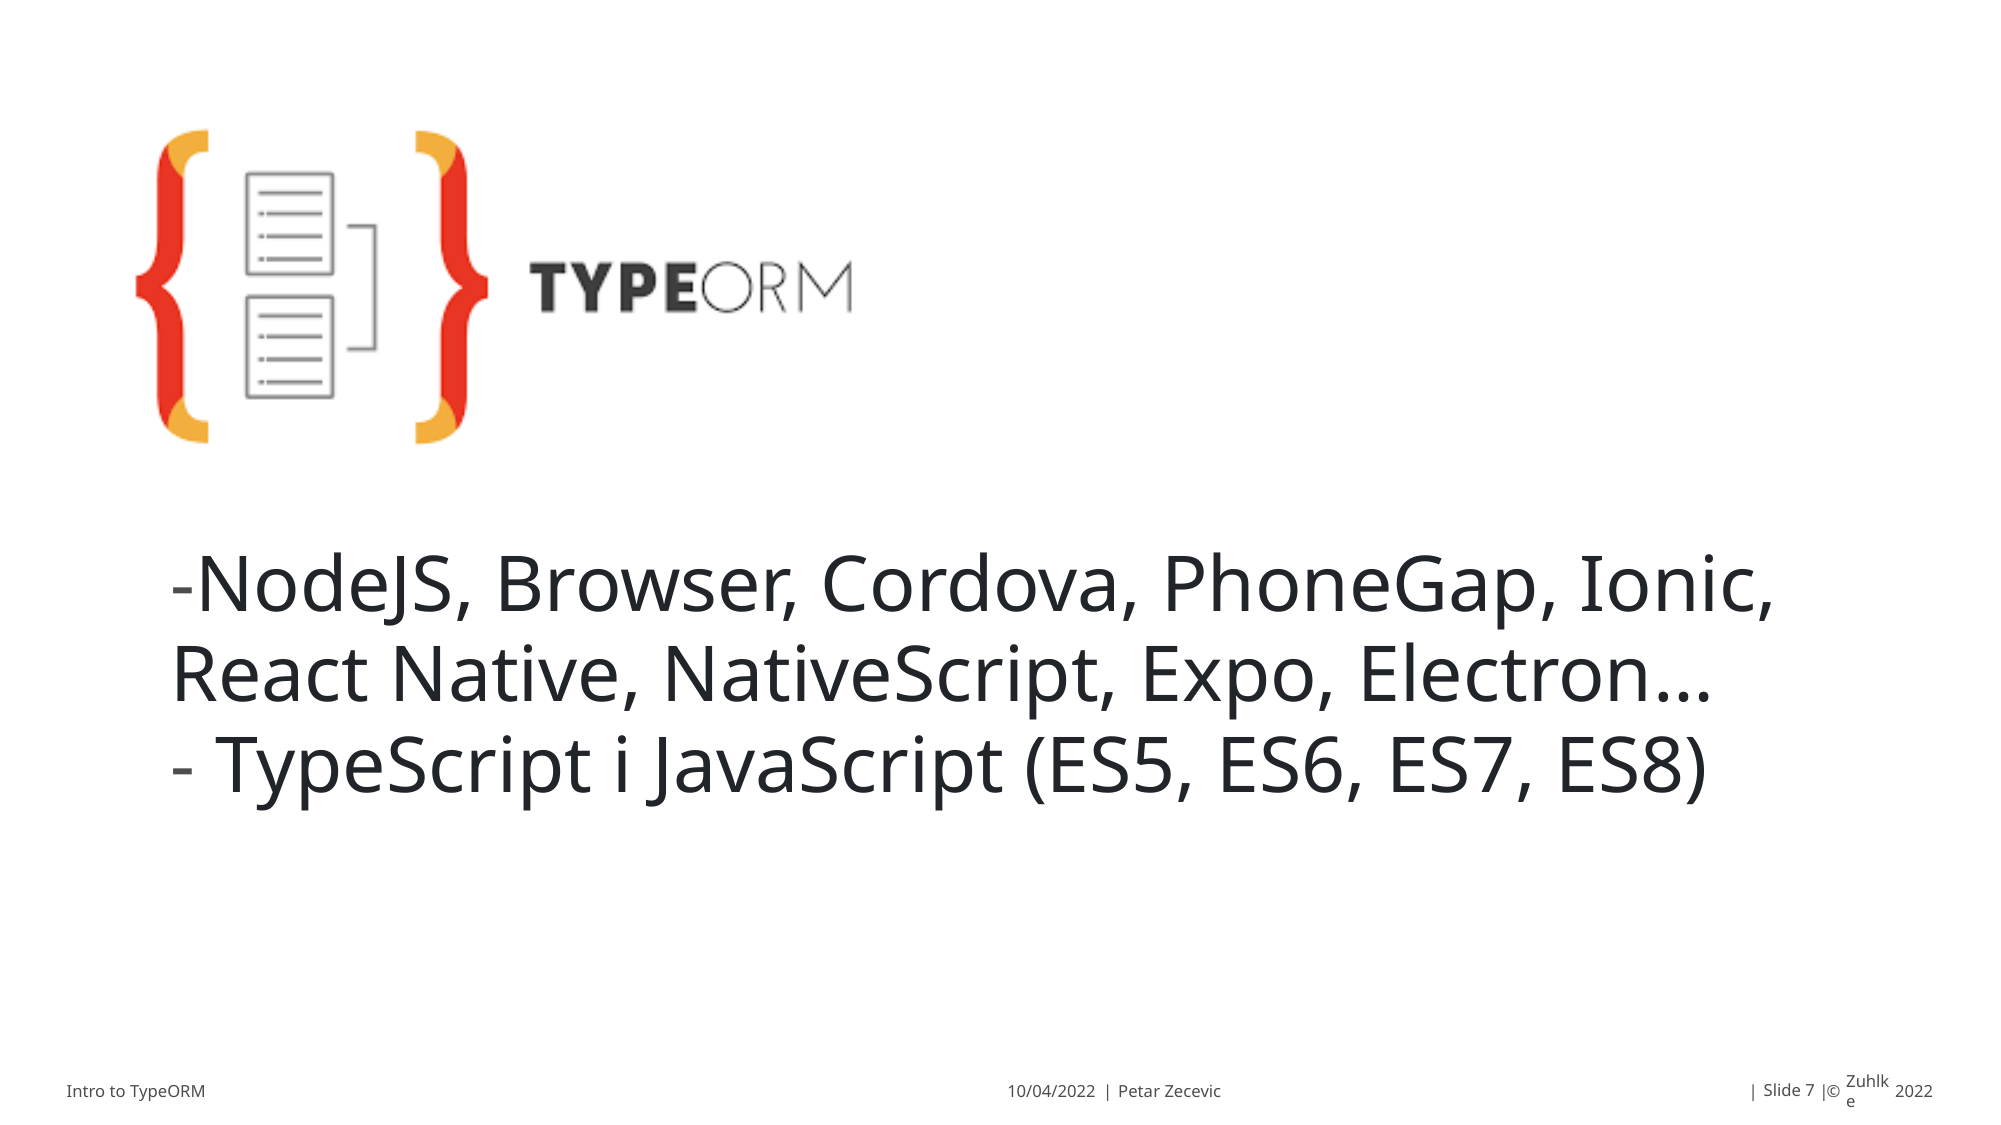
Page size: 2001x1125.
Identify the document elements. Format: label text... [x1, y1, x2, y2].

title -NodeJS, Browser, Cordova, PhoneGap, Ionic, React Native, NativeScript, Expo, Electron… - TypeScript i JavaScript (ES5, ES6, ES7, ES8) [170, 538, 1792, 950]
picture [125, 77, 859, 451]
